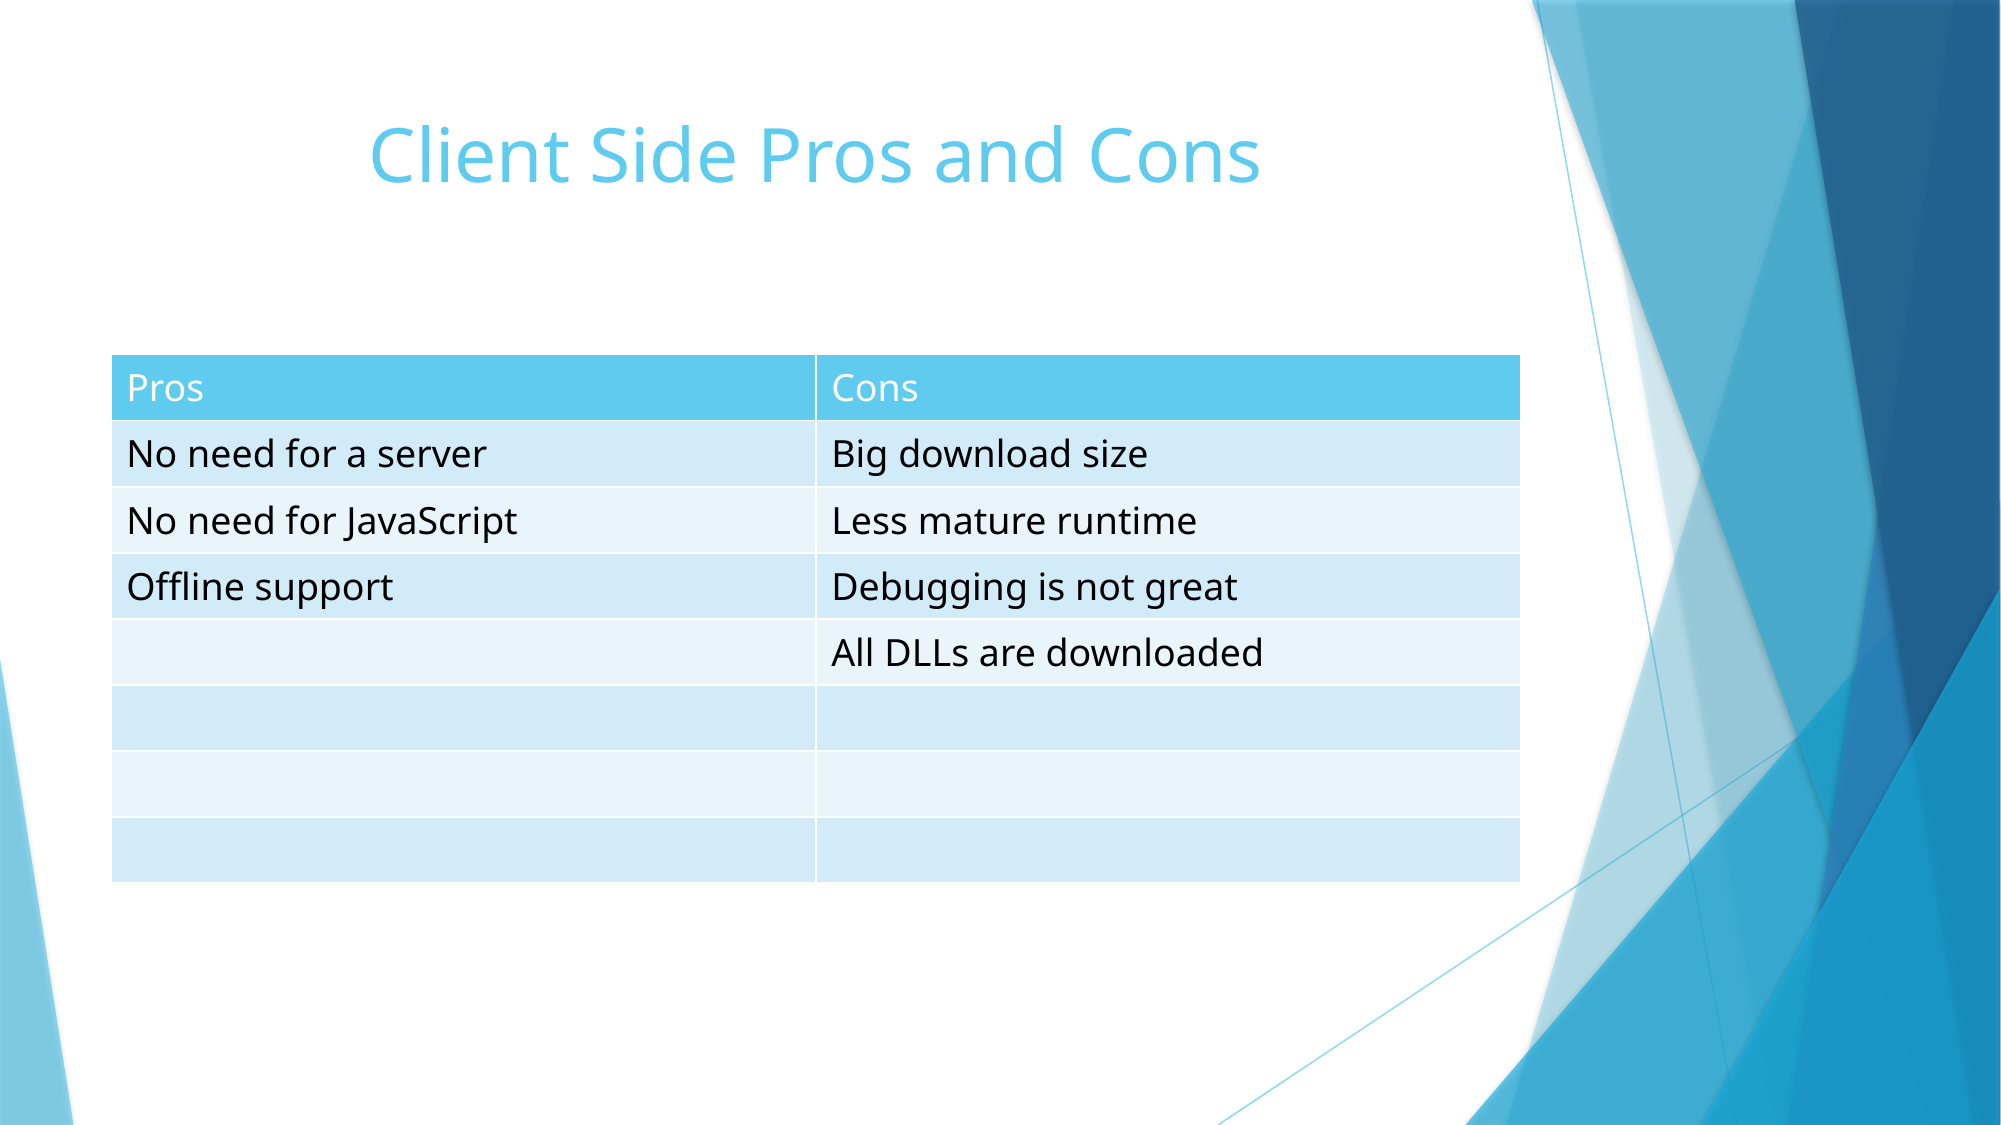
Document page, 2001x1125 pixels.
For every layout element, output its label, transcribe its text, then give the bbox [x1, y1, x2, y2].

table_cell No need for JavaScript [112, 488, 815, 552]
table_cell Less mature runtime [817, 488, 1520, 552]
table_cell [112, 620, 815, 684]
table_cell Offline support [112, 554, 815, 618]
table_cell [817, 818, 1520, 882]
table_header Cons [817, 355, 1520, 420]
table_cell Big download size [817, 421, 1520, 486]
title Client Side Pros and Cons [111, 99, 1522, 317]
table_cell [817, 686, 1520, 750]
table_cell [112, 752, 815, 816]
table_cell No need for a server [112, 421, 815, 486]
table_cell Debugging is not great [817, 554, 1520, 618]
table_cell [817, 752, 1520, 816]
table_header Pros [112, 355, 815, 420]
table_cell [112, 818, 815, 882]
table_cell All DLLs are downloaded [817, 620, 1520, 684]
table_cell [112, 686, 815, 750]
